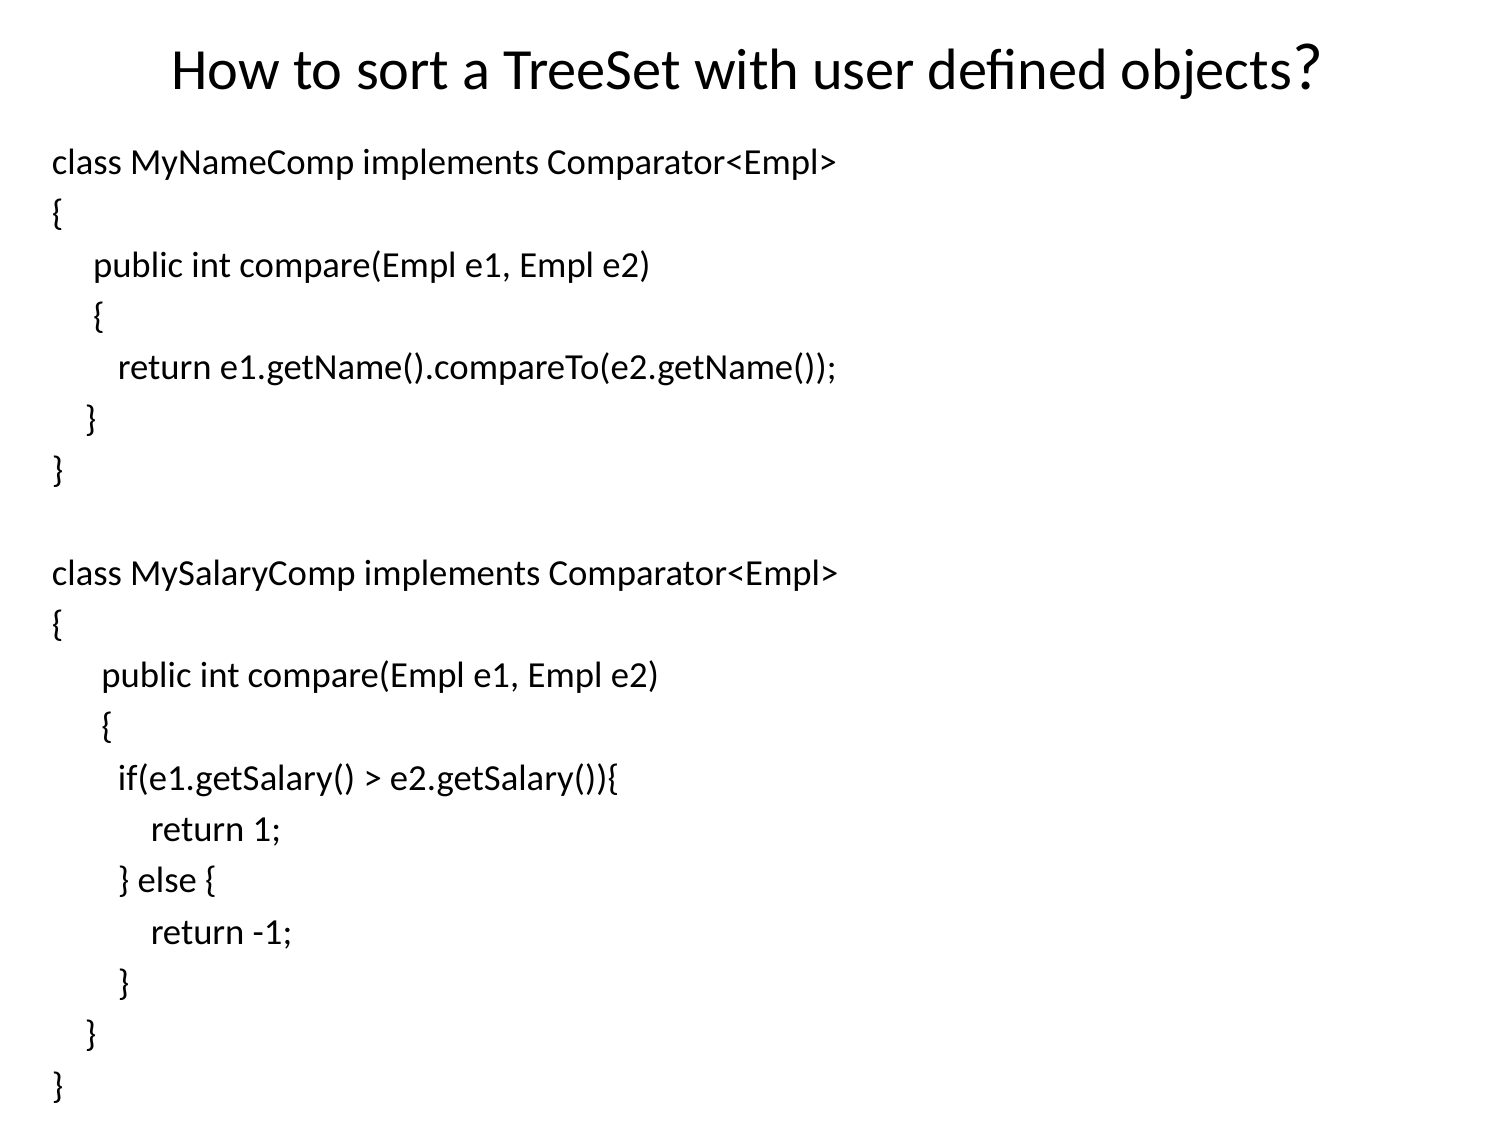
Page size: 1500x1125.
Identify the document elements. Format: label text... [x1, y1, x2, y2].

title How to sort a TreeSet with user defined objects? [72, 0, 1423, 126]
list class MyNameComp implements Comparator<Empl> { public int compare(Empl e1, Empl e2) { return e1.getName().compareTo(e2.getName()); } } class MySalaryComp implements Comparator<Empl> { public int compare(Empl e1, Empl e2) { if(e1.getSalary() > e2.getSalary()){ return 1; } else { return -1; } } } [36, 130, 1446, 1125]
